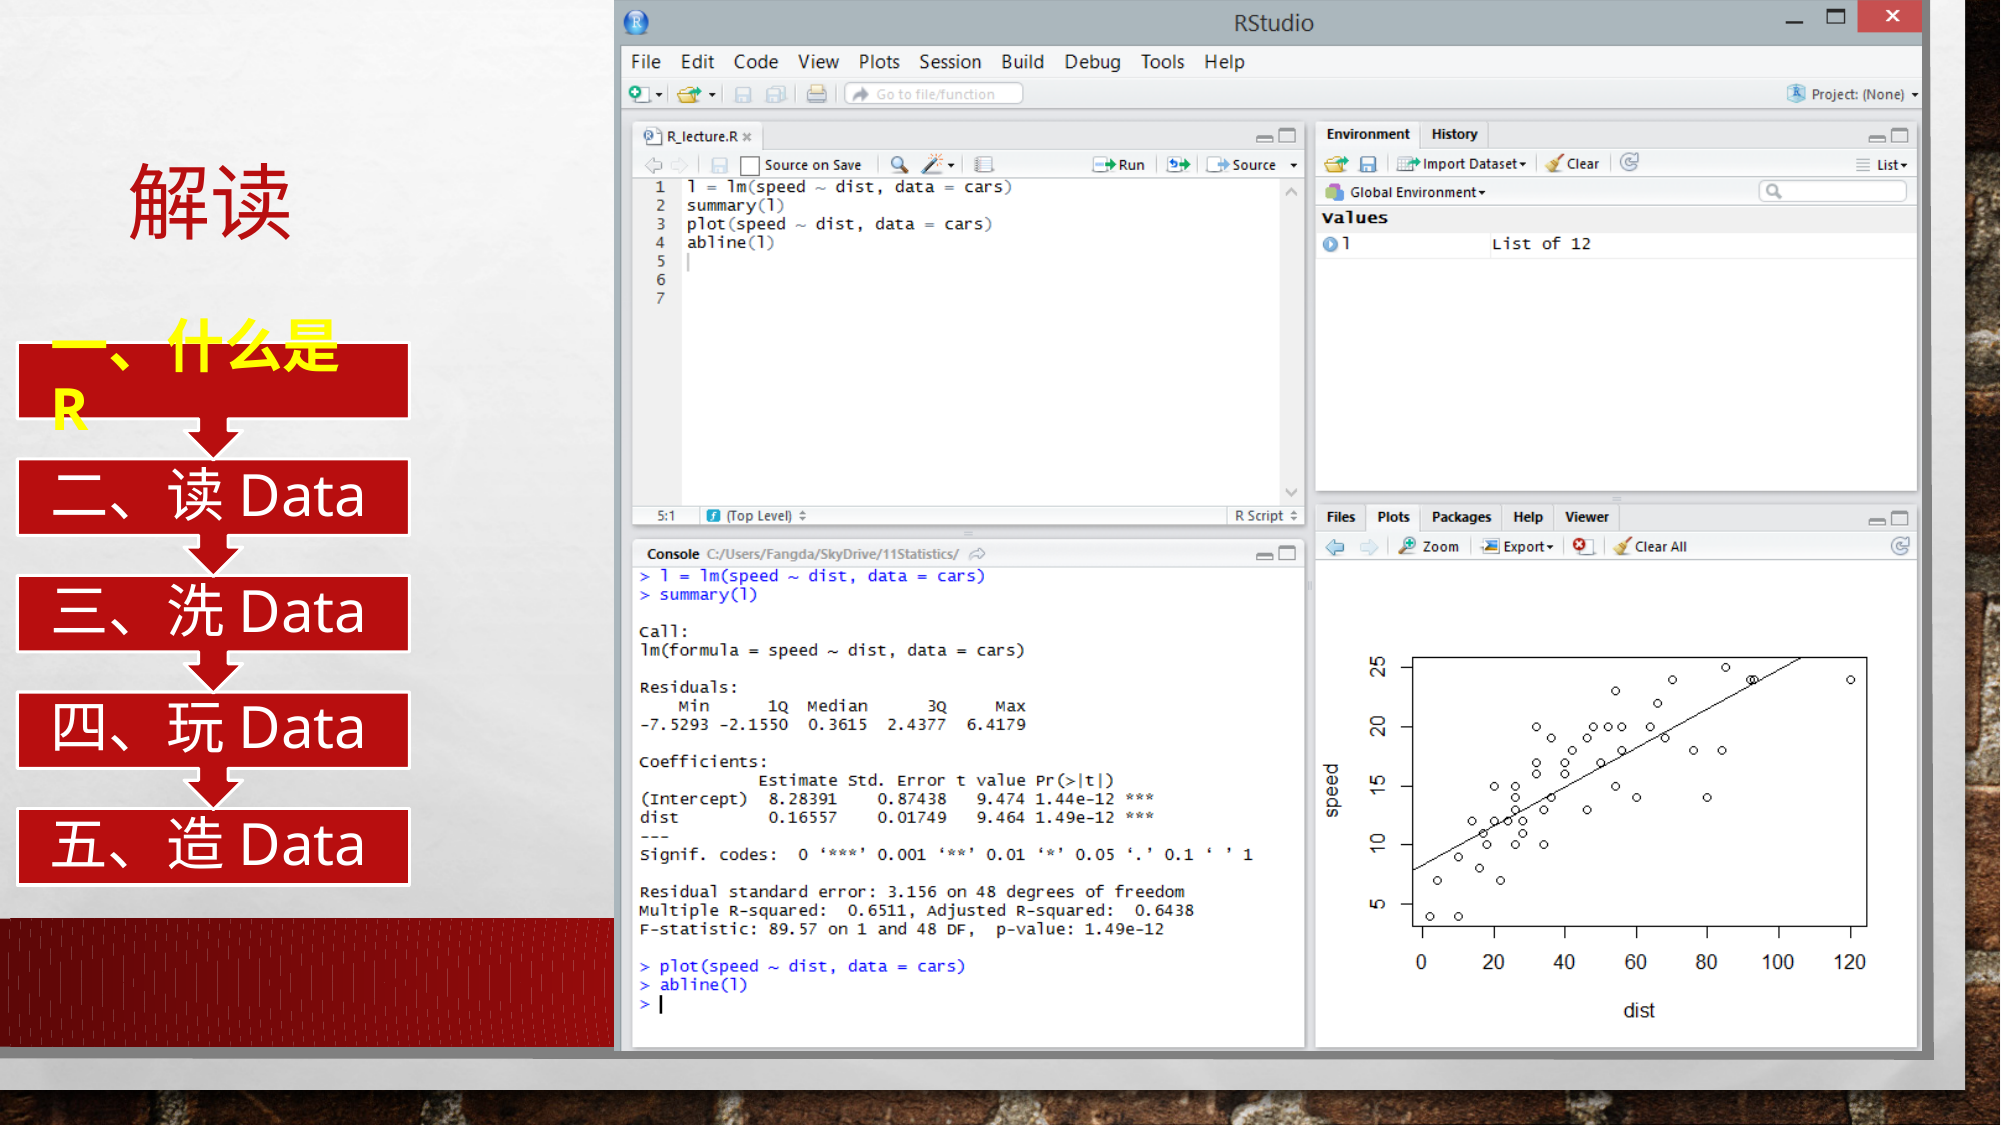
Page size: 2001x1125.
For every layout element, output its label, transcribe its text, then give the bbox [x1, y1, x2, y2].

picture [613, 0, 1922, 1051]
picture [0, 0, 2000, 1125]
title 解读 [112, 112, 613, 302]
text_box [16, 341, 410, 886]
